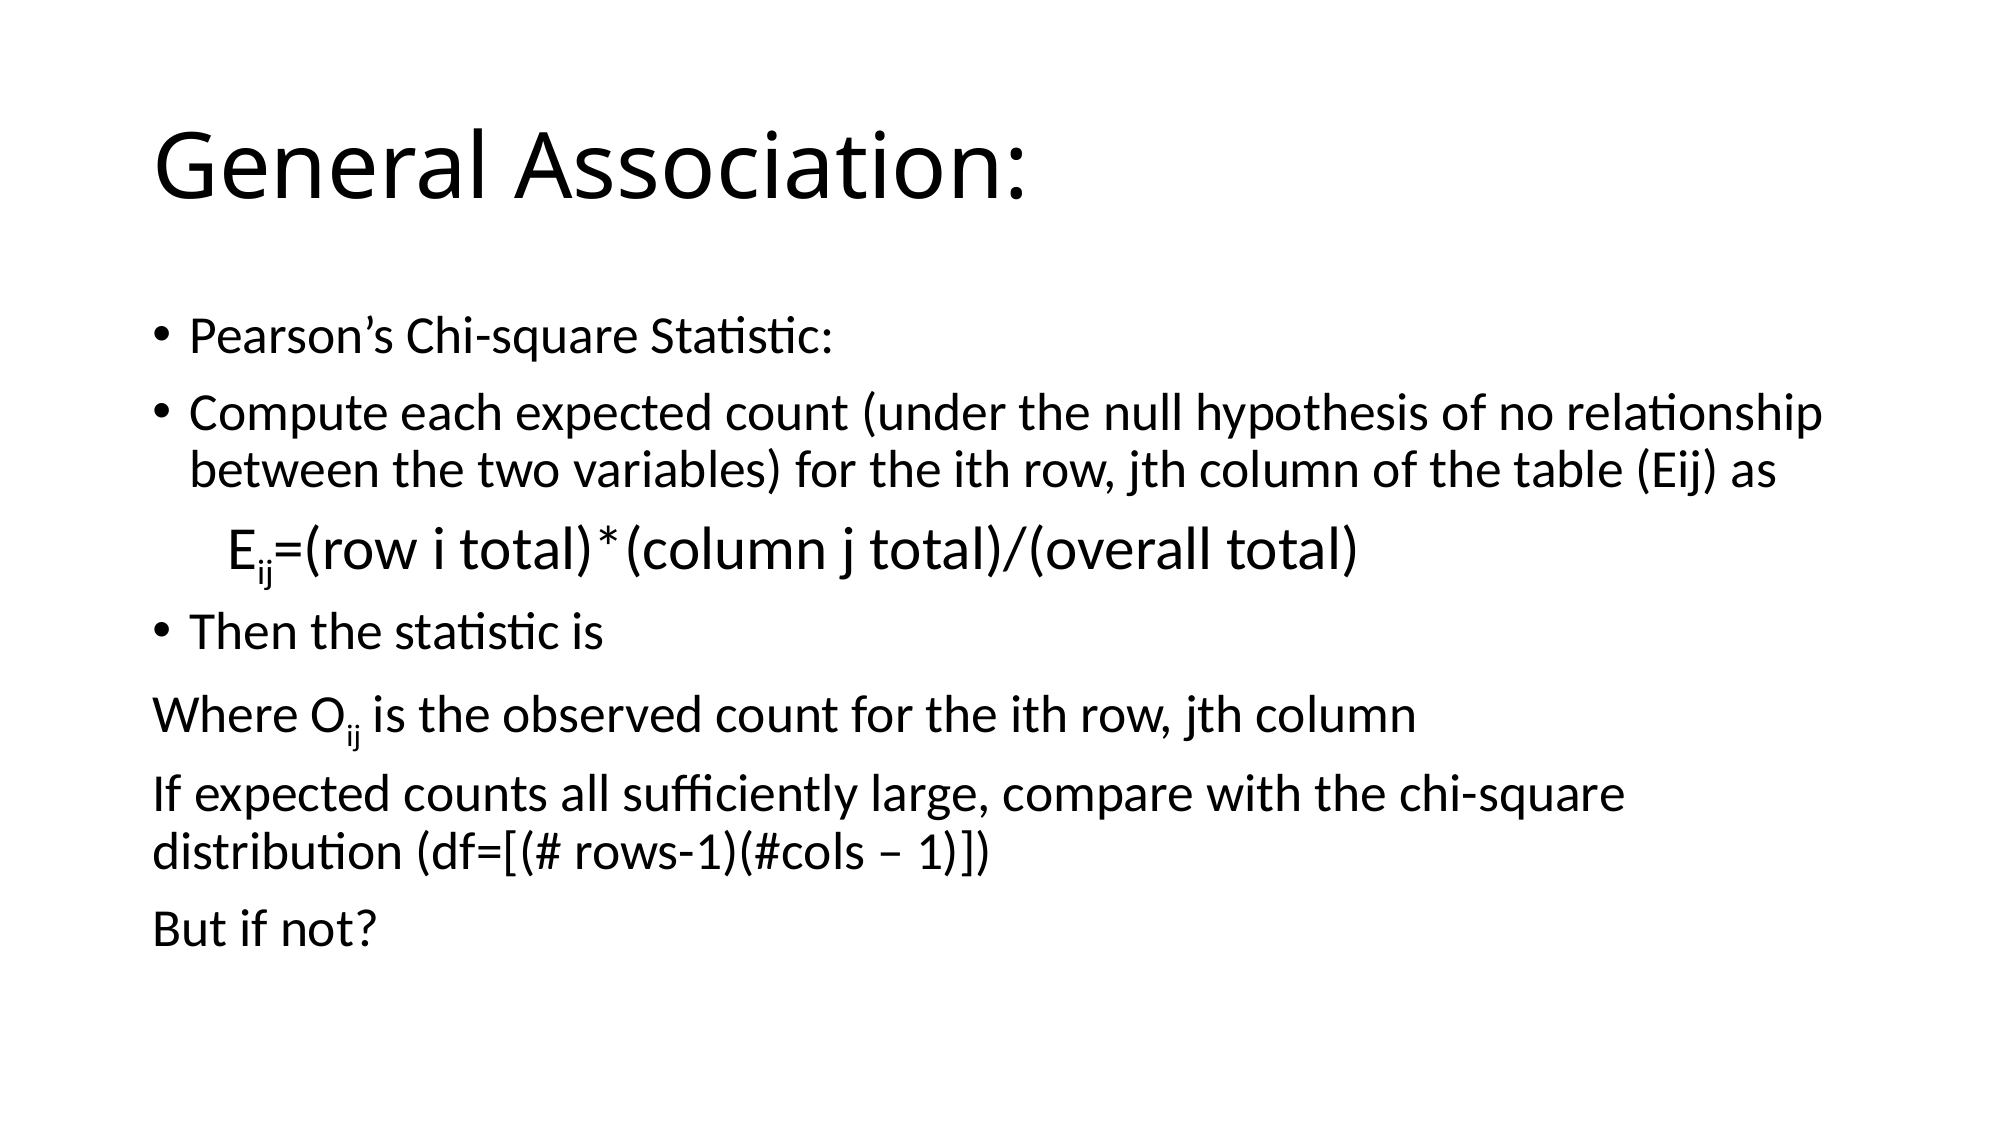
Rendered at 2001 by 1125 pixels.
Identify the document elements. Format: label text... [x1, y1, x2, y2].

title General Association: [137, 59, 1863, 278]
